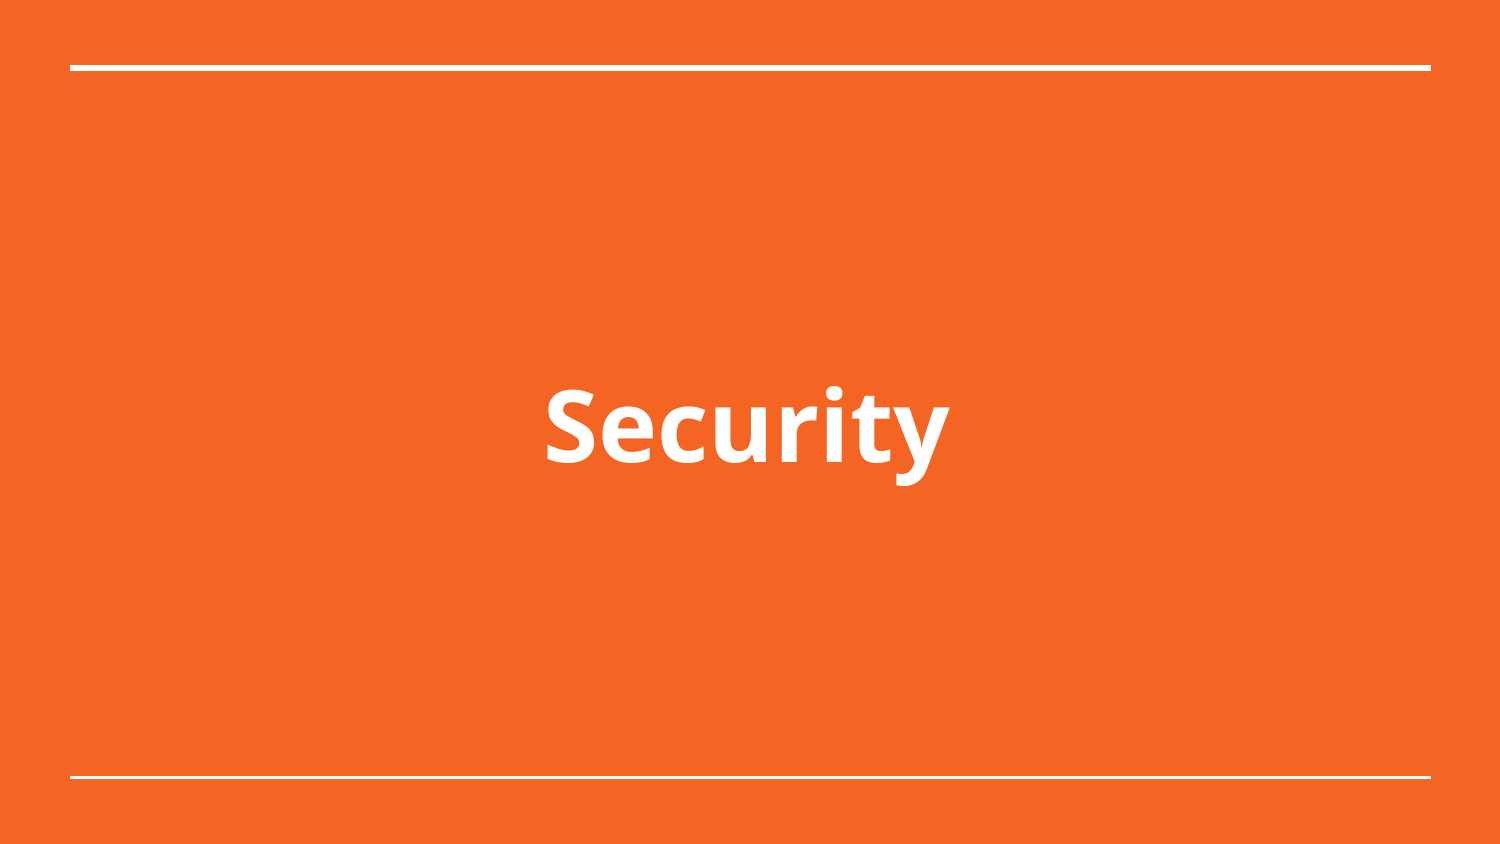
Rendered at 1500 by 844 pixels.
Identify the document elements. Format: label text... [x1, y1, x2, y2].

title Security [66, 296, 1428, 550]
